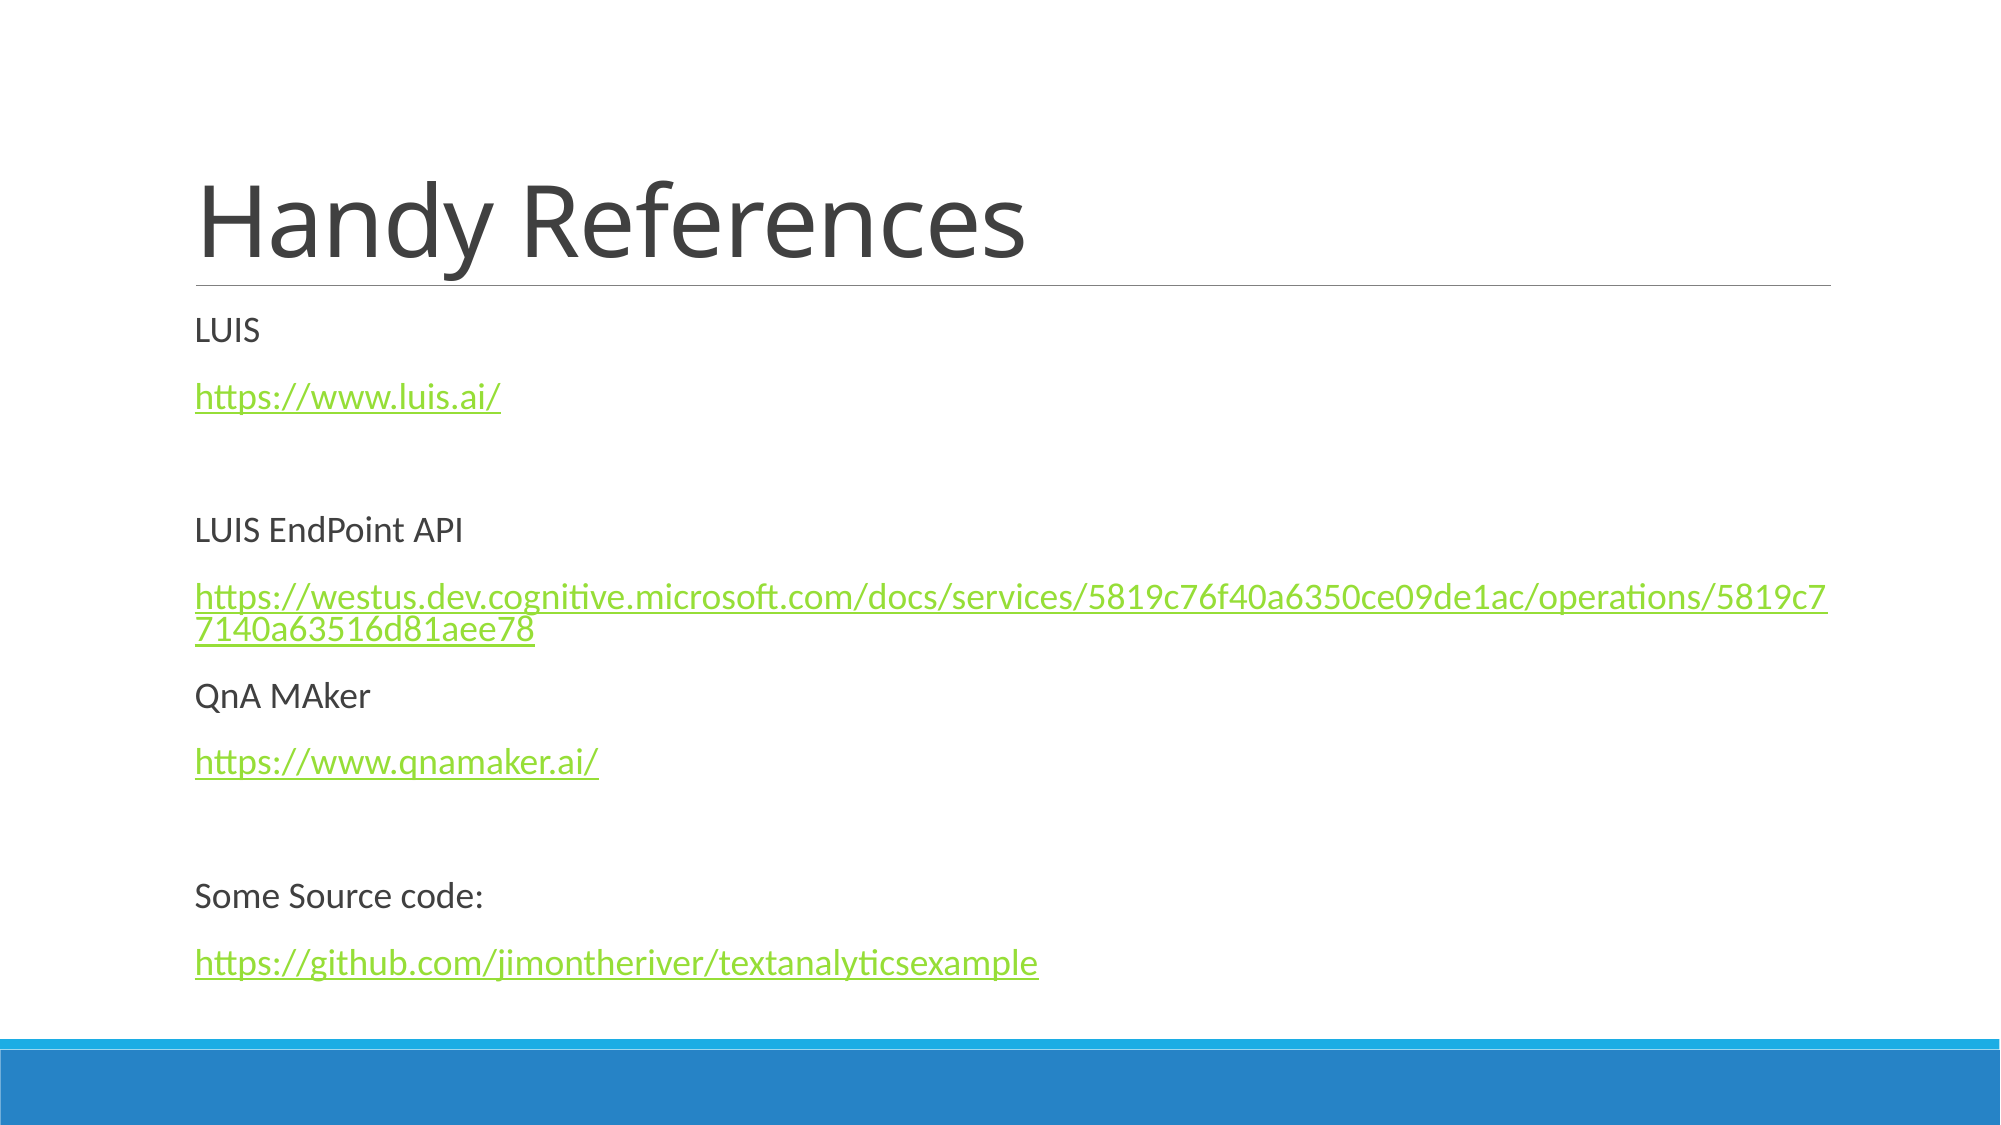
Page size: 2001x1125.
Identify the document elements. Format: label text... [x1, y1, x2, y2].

list LUIS https://www.luis.ai/ LUIS EndPoint API https://westus.dev.cognitive.microsoft.com/docs/services/5819c76f40a6350ce09de1ac/operations/5819c77140a63516d81aee78 QnA MAker https://www.qnamaker.ai/ Some Source code: https://github.com/jimontheriver/textanalyticsexample [180, 302, 1830, 963]
title Handy References [180, 47, 1830, 285]
